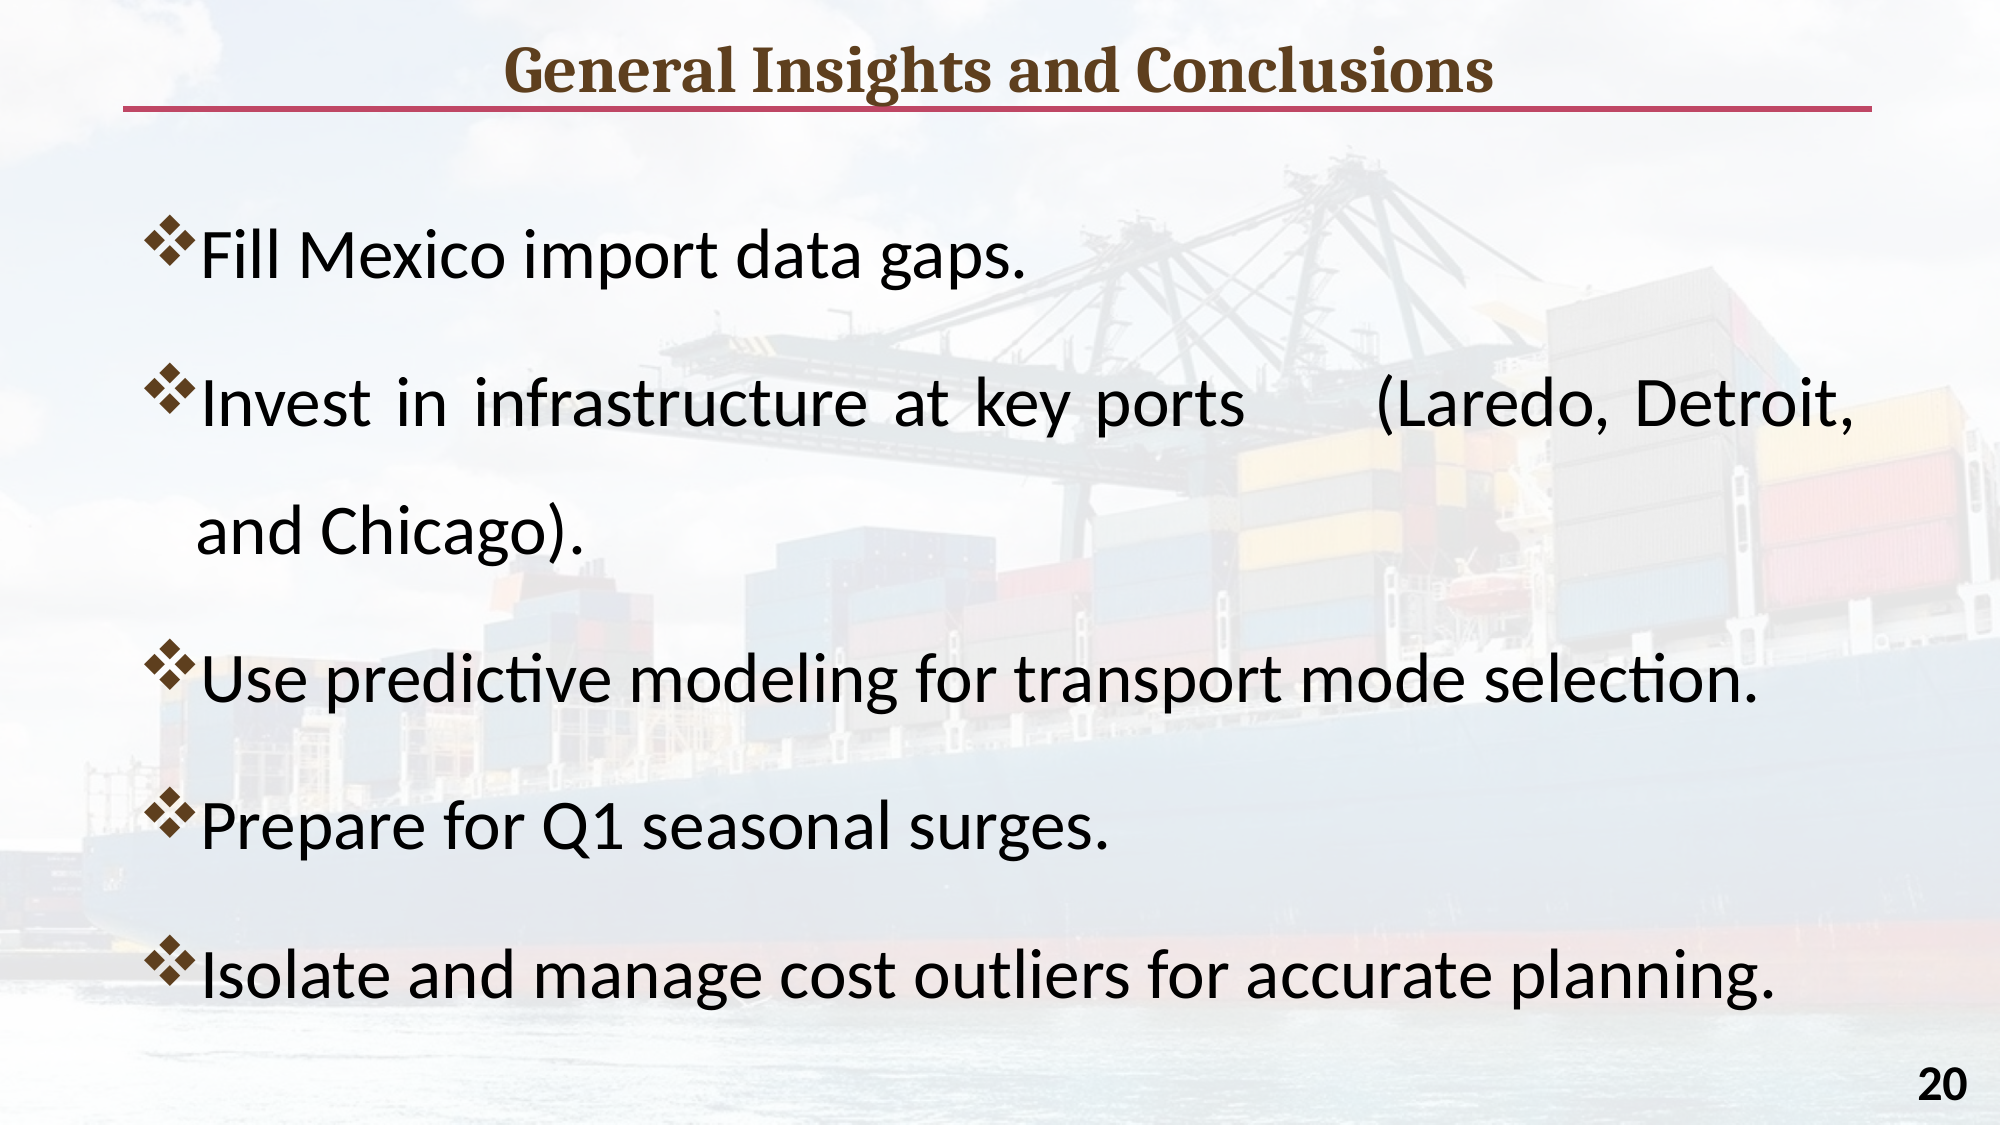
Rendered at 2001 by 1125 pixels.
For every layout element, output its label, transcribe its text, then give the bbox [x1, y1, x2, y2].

subtitle Fill Mexico import data gaps. Invest in infrastructure at key ports (Laredo, Detroit, and Chicago). Use predictive modeling for transport mode selection. Prepare for Q1 seasonal surges. Isolate and manage cost outliers for accurate planning. [123, 156, 1872, 1114]
text_box 20 [1885, 1043, 2000, 1118]
text_box General Insights and Conclusions [33, 38, 1967, 115]
